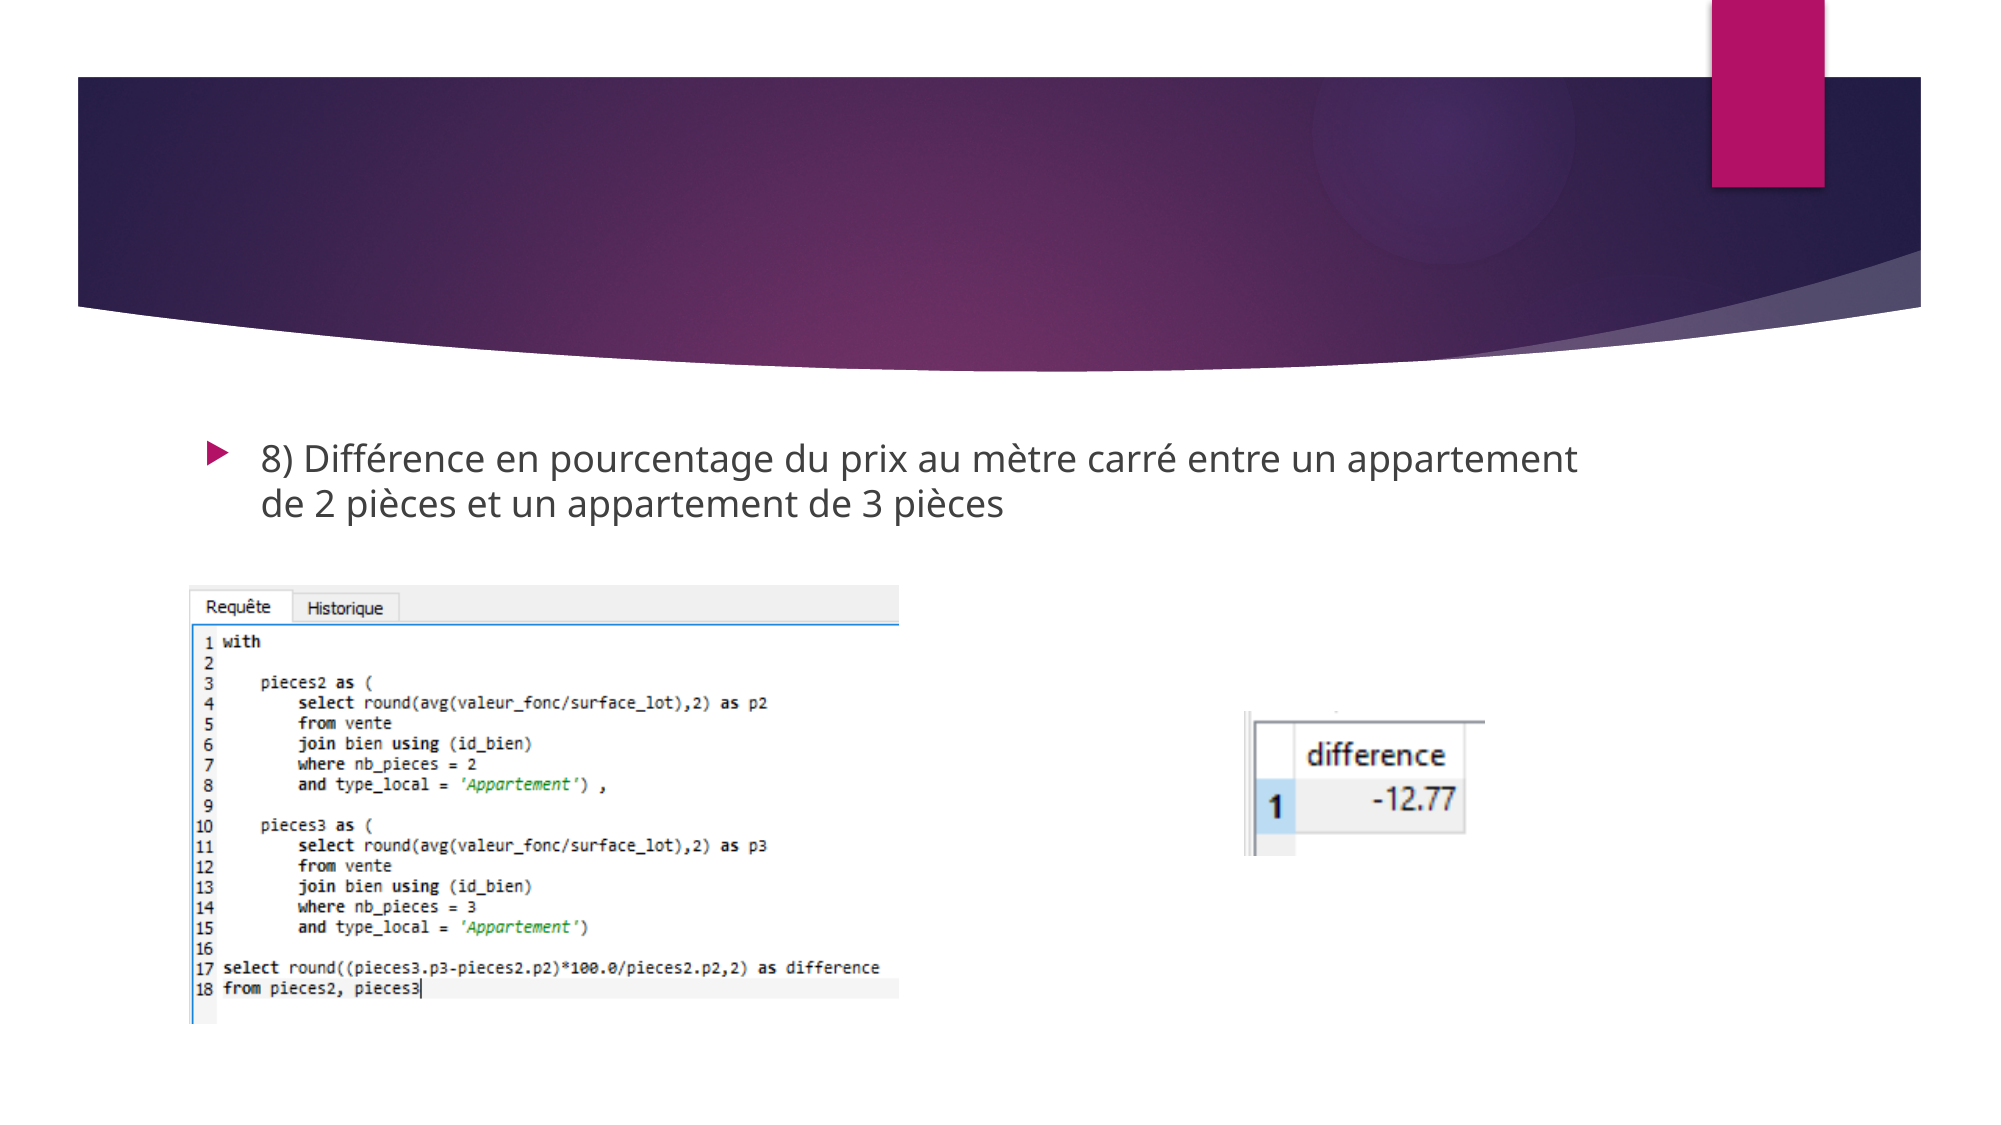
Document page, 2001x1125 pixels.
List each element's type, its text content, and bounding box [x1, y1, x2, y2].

list 8) Différence en pourcentage du prix au mètre carré entre un appartement de 2 pièces et un appartement de 3 pièces [189, 427, 1638, 988]
picture [189, 585, 899, 1024]
title [189, 159, 1627, 276]
picture [1243, 711, 1485, 857]
